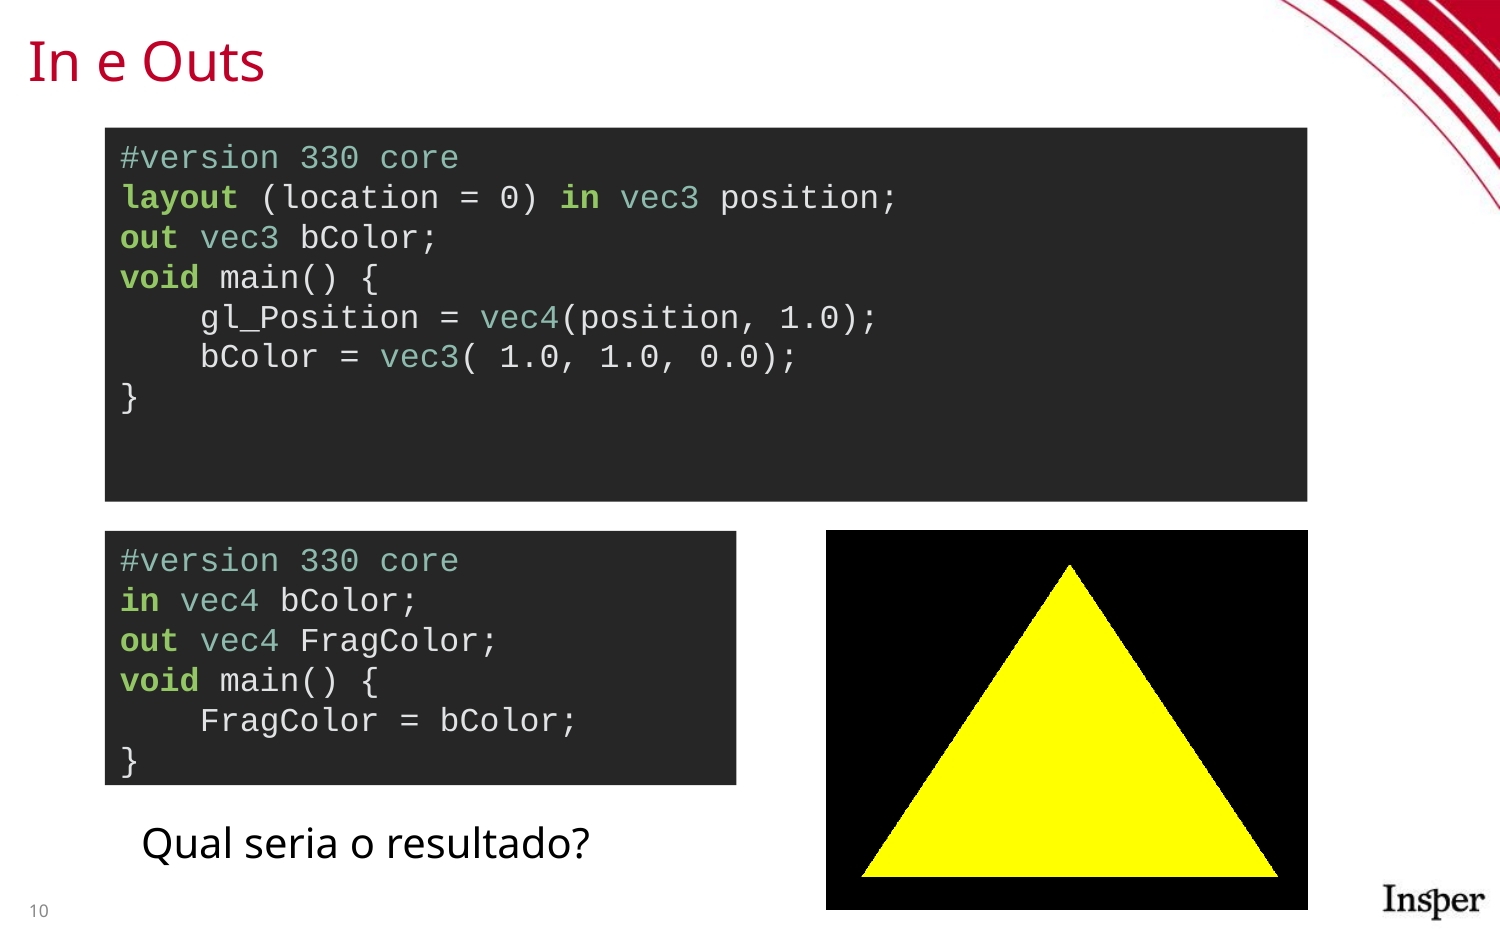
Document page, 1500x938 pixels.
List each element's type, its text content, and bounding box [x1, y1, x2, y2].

text_box #version 330 core layout (location = 0) in vec3 position; out vec3 bColor; void main() { gl_Position = vec4(position, 1.0); bColor = vec3( 1.0, 1.0, 0.0); } [104, 127, 1308, 502]
list Qual seria o resultado? [88, 809, 776, 909]
title In e Outs [13, 18, 1397, 104]
picture [249, 0, 1500, 938]
slide_number 10 [0, 887, 78, 938]
text_box #version 330 core in vec4 bColor; out vec4 FragColor; void main() { FragColor = bColor; } [104, 530, 737, 786]
